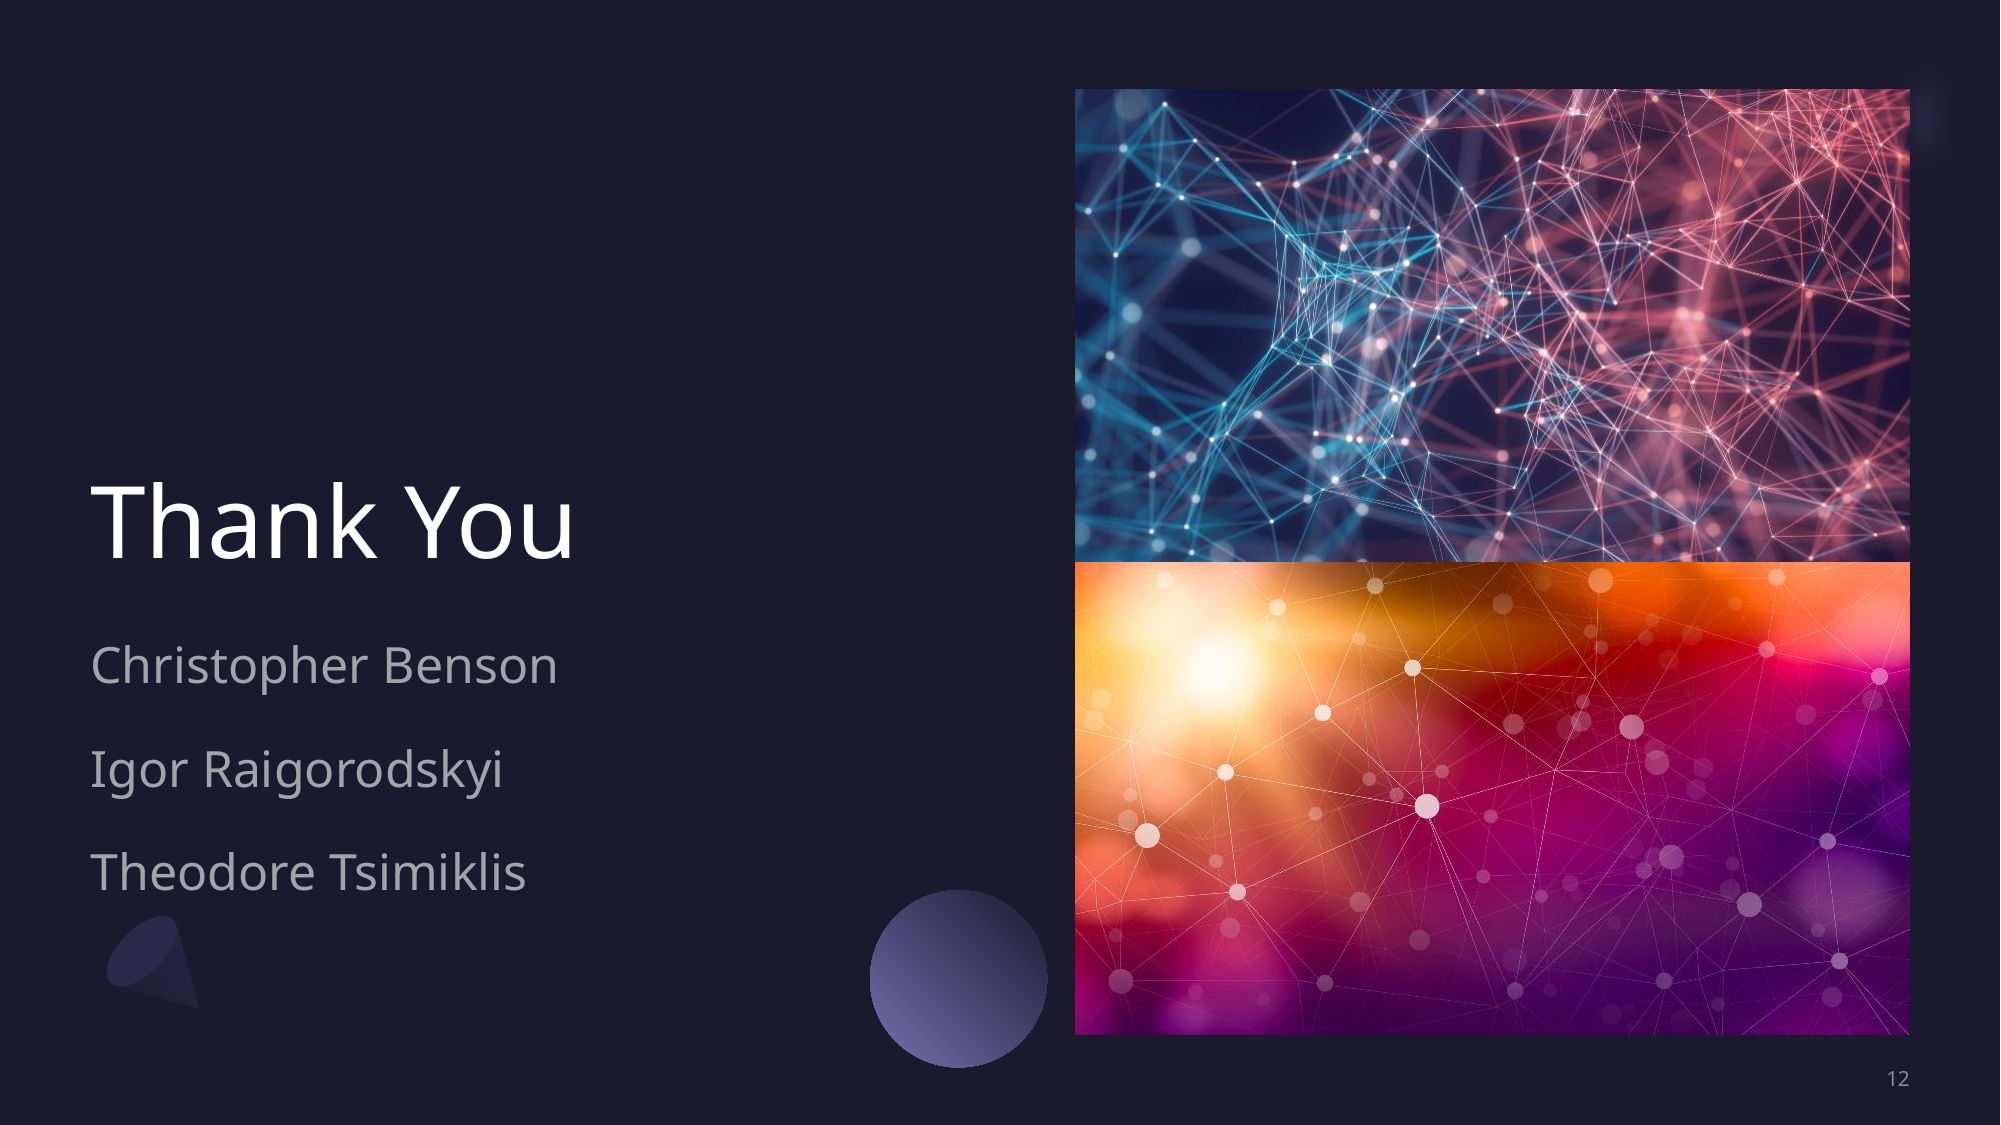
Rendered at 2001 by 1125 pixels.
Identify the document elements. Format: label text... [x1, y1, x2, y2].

picture [1075, 89, 1910, 1035]
subtitle Christopher Benson Igor Raigorodskyi Theodore Tsimiklis [90, 627, 983, 1000]
slide_number 12 [1632, 1067, 1910, 1093]
title Thank You [90, 90, 983, 580]
